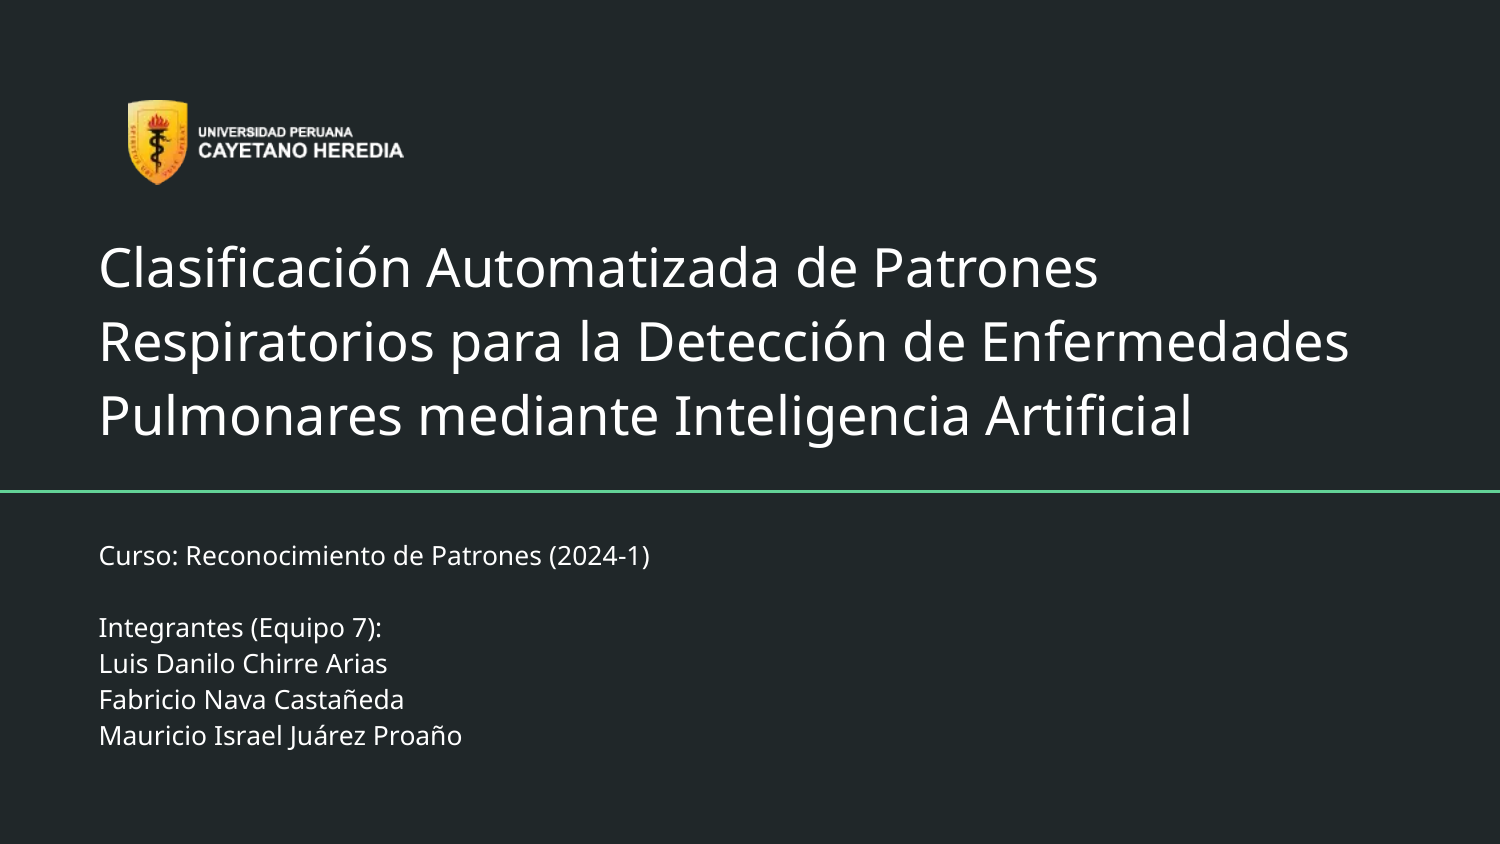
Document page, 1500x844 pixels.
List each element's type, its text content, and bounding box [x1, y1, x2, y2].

title Clasificación Automatizada de Patrones Respiratorios para la Detección de Enfermedades Pulmonares mediante Inteligencia Artificial [83, 206, 1417, 467]
picture [128, 99, 405, 185]
subtitle Curso: Reconocimiento de Patrones (2024-1) Integrantes (Equipo 7): Luis Danilo Chirre Arias Fabricio Nava Castañeda Mauricio Israel Juárez Proaño [83, 522, 1417, 772]
